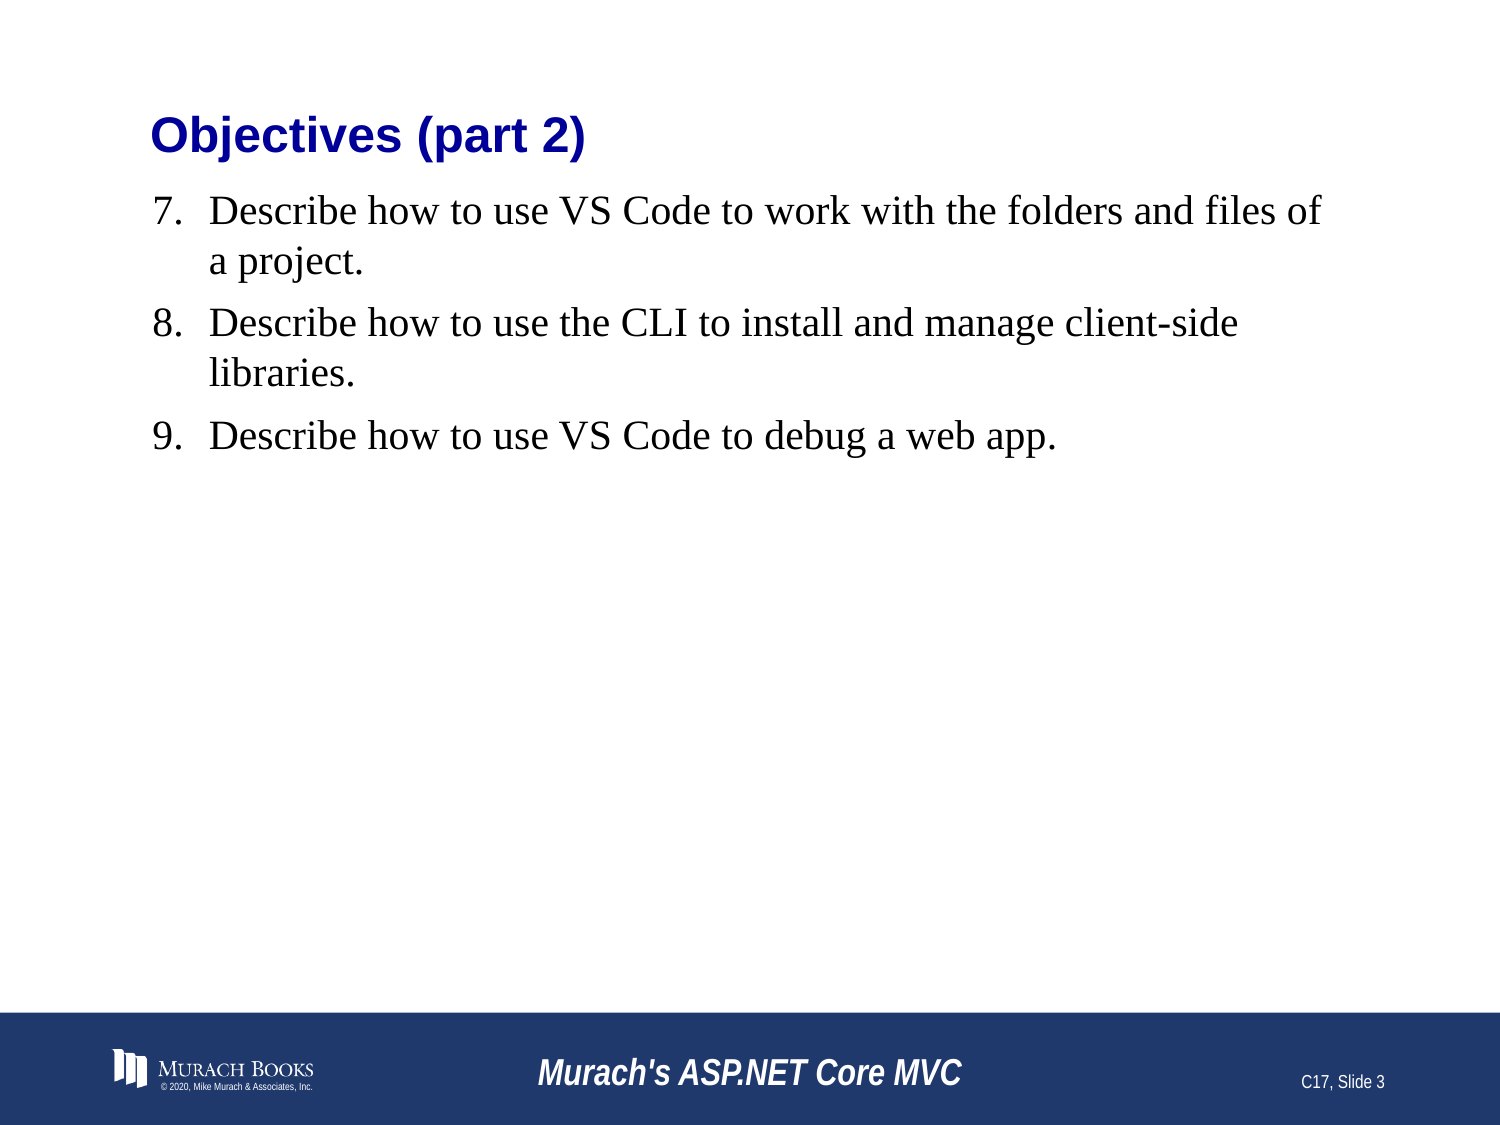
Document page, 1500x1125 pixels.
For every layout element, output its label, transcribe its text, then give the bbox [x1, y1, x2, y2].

slide_number C17, Slide 3 [1087, 1025, 1400, 1100]
footer © 2020, Mike Murach & Associates, Inc. [12, 1025, 463, 1100]
slide_number Murach's ASP.NET Core MVC [463, 1025, 1050, 1100]
list Describe how to use VS Code to work with the folders and files of a project. Describe how to use the CLI to install and manage client-side libraries. Describe how to use VS Code to debug a web app. [137, 174, 1350, 975]
title Objectives (part 2) [150, 102, 1350, 164]
